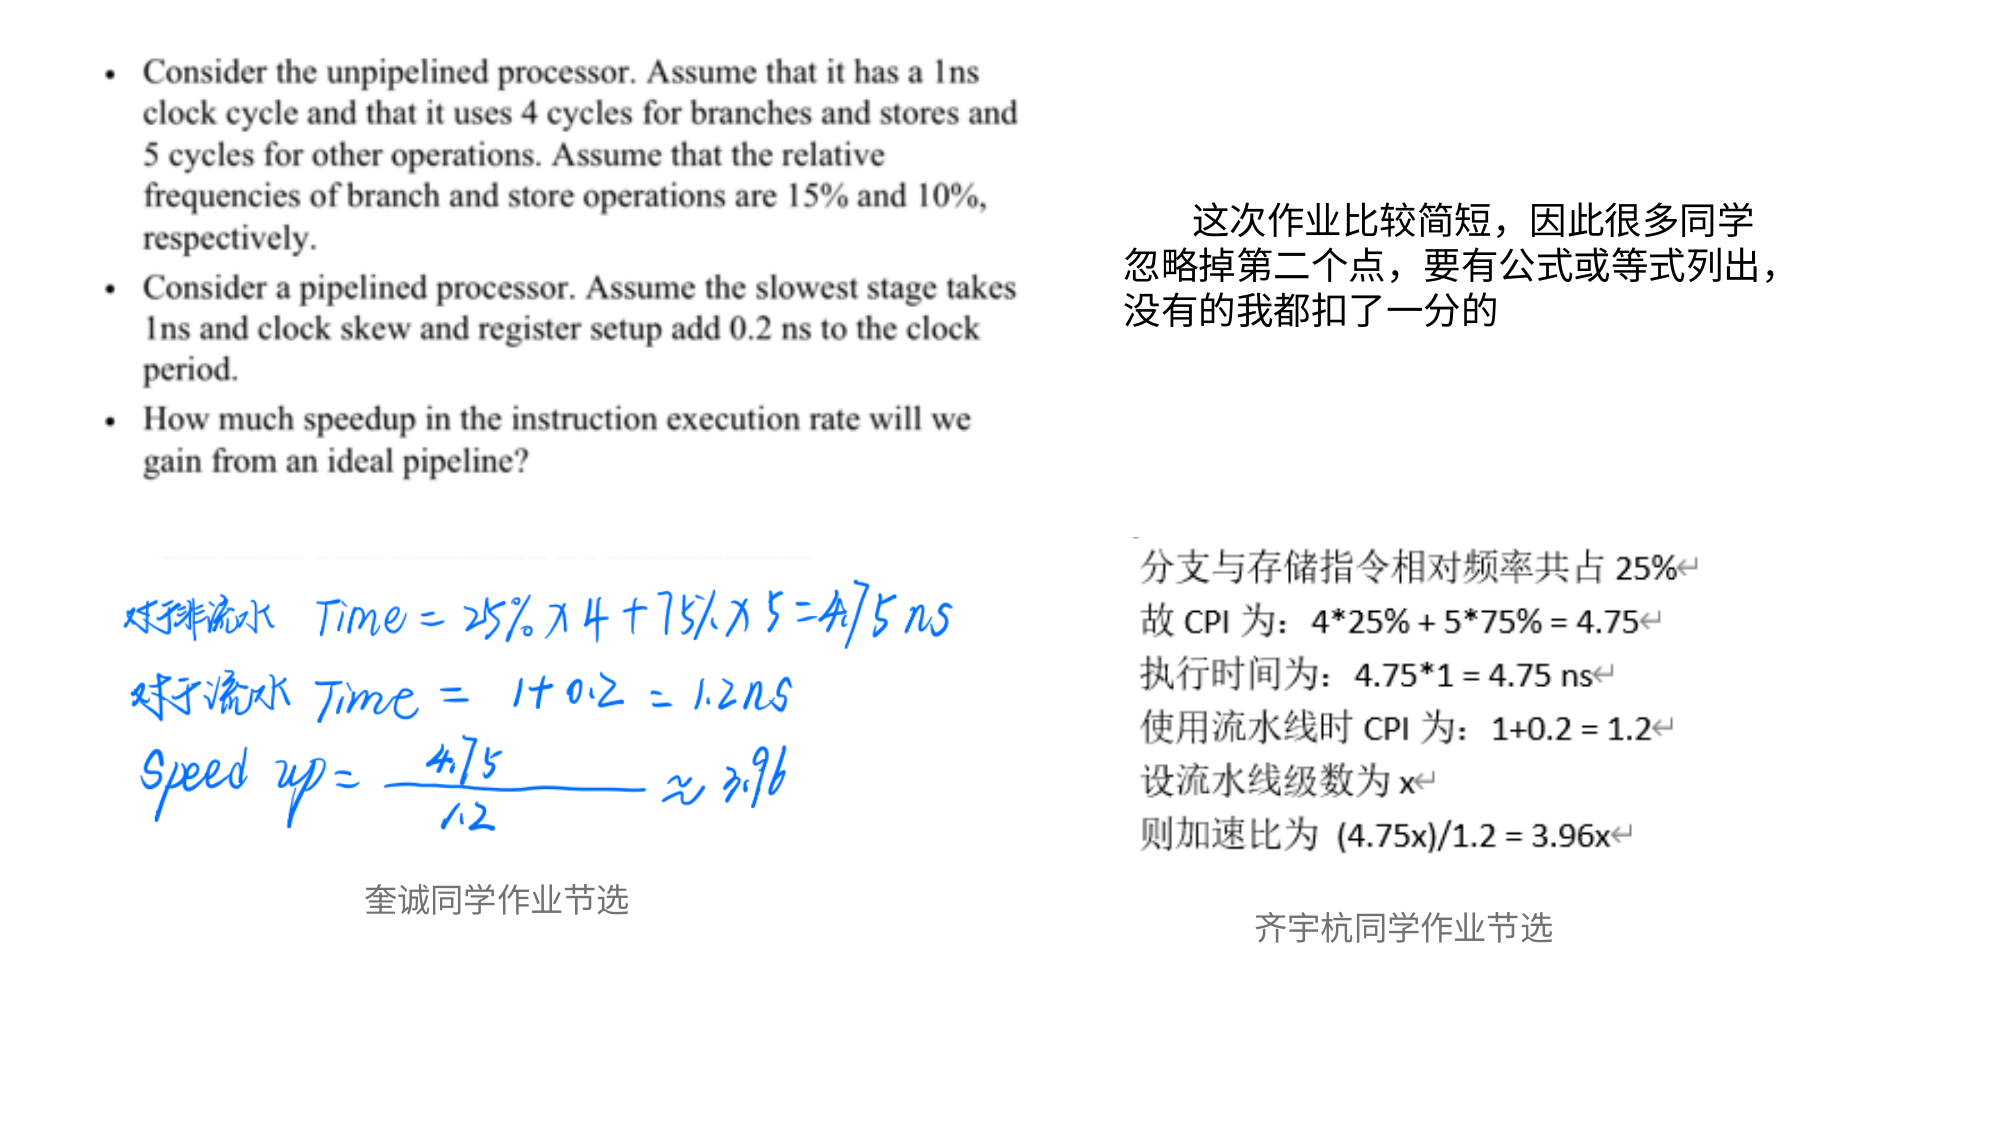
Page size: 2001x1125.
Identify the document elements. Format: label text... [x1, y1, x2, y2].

picture [90, 57, 1052, 498]
text_box 齐宇杭同学作业节选 [1239, 899, 1630, 955]
text_box 奎诚同学作业节选 [349, 871, 740, 927]
picture [90, 556, 999, 852]
text_box 这次作业比较简短，因此很多同学忽略掉第二个点，要有公式或等式列出，没有的我都扣了一分的 [1108, 189, 1787, 340]
picture [1133, 537, 1708, 872]
